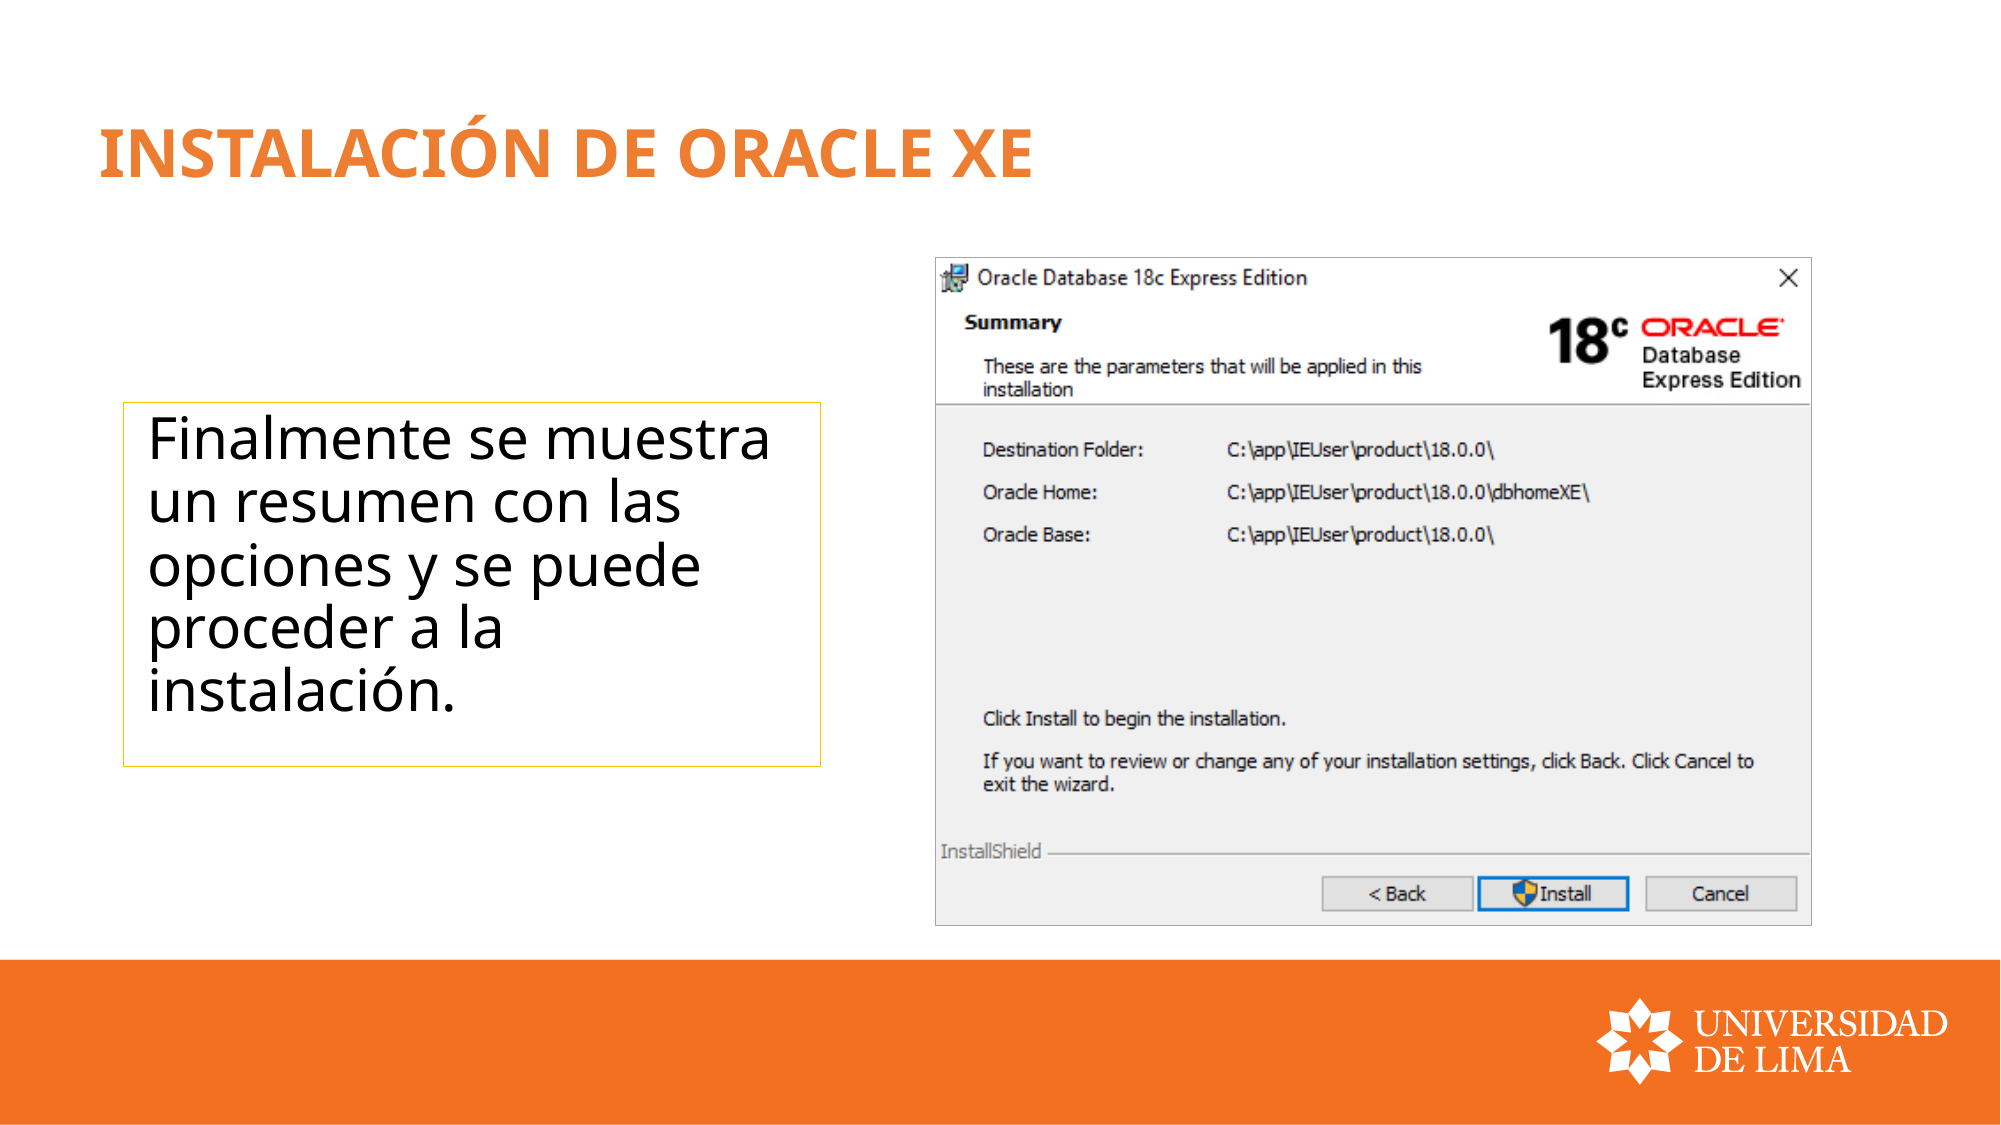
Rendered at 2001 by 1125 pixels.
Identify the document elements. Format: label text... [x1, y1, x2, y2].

title INSTALACIÓN DE ORACLE XE [84, 96, 1936, 216]
picture [0, 0, 2001, 1125]
list Finalmente se muestra un resumen con las opciones y se puede proceder a la instalación. [123, 402, 821, 767]
